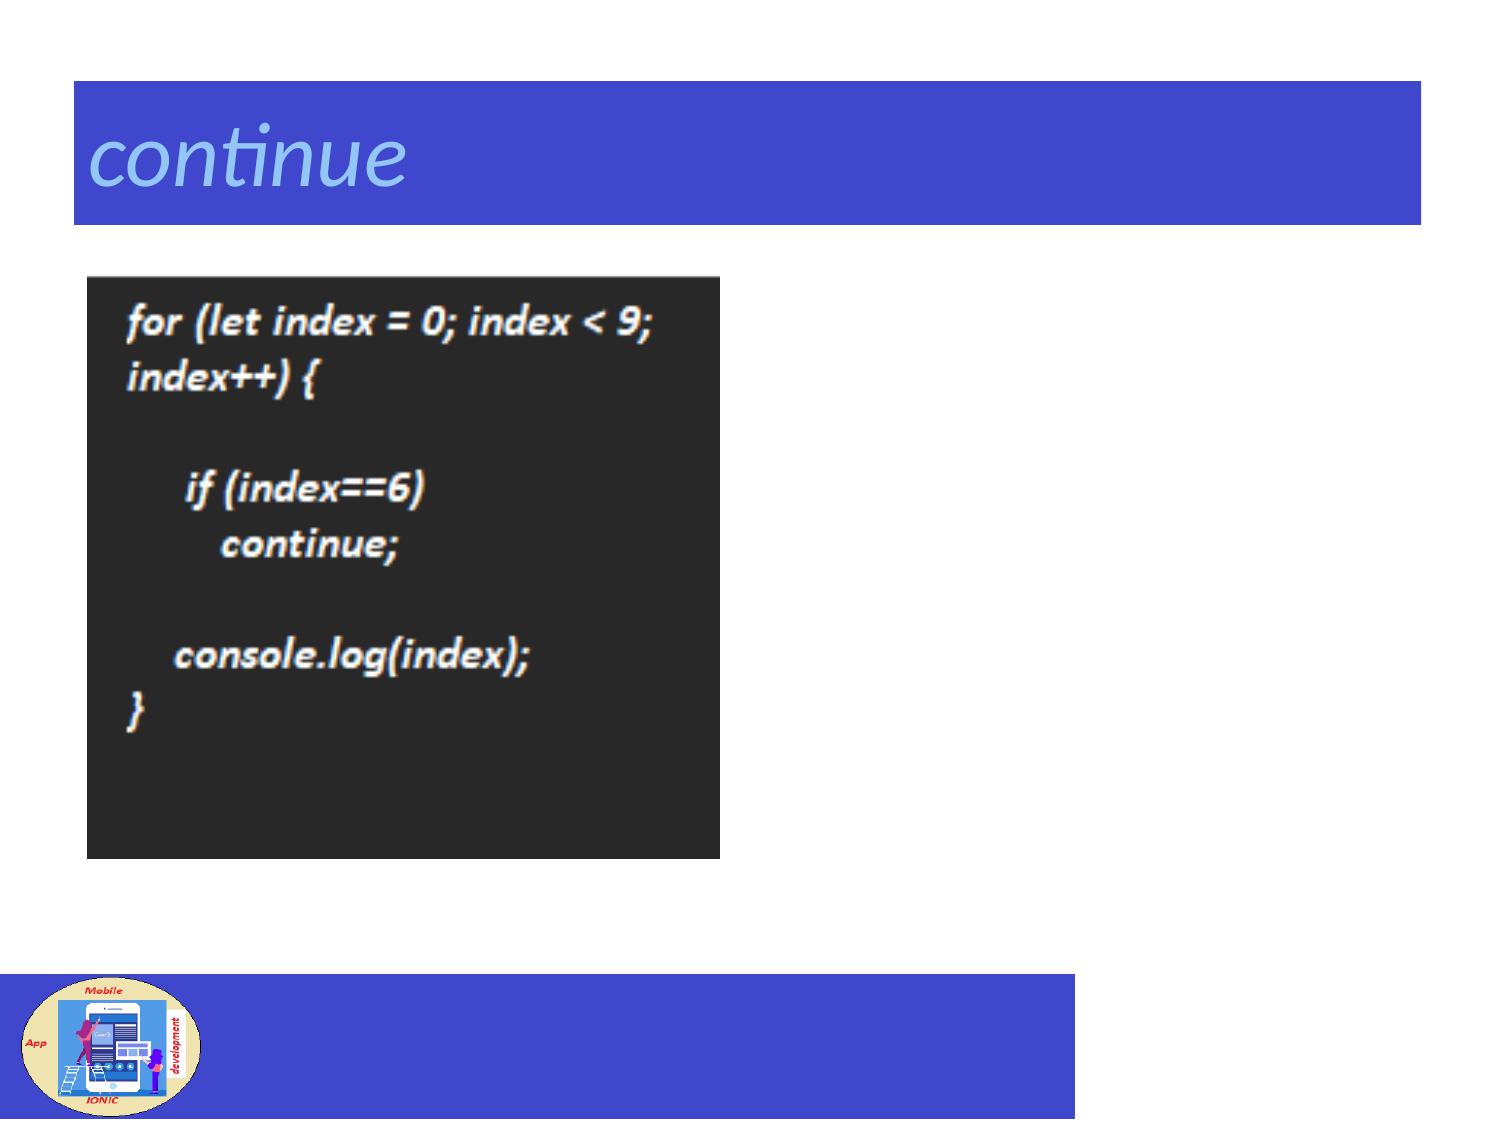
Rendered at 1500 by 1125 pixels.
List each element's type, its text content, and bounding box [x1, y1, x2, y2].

title continue [73, 75, 1424, 225]
picture [87, 266, 720, 859]
picture [0, 974, 1075, 1119]
